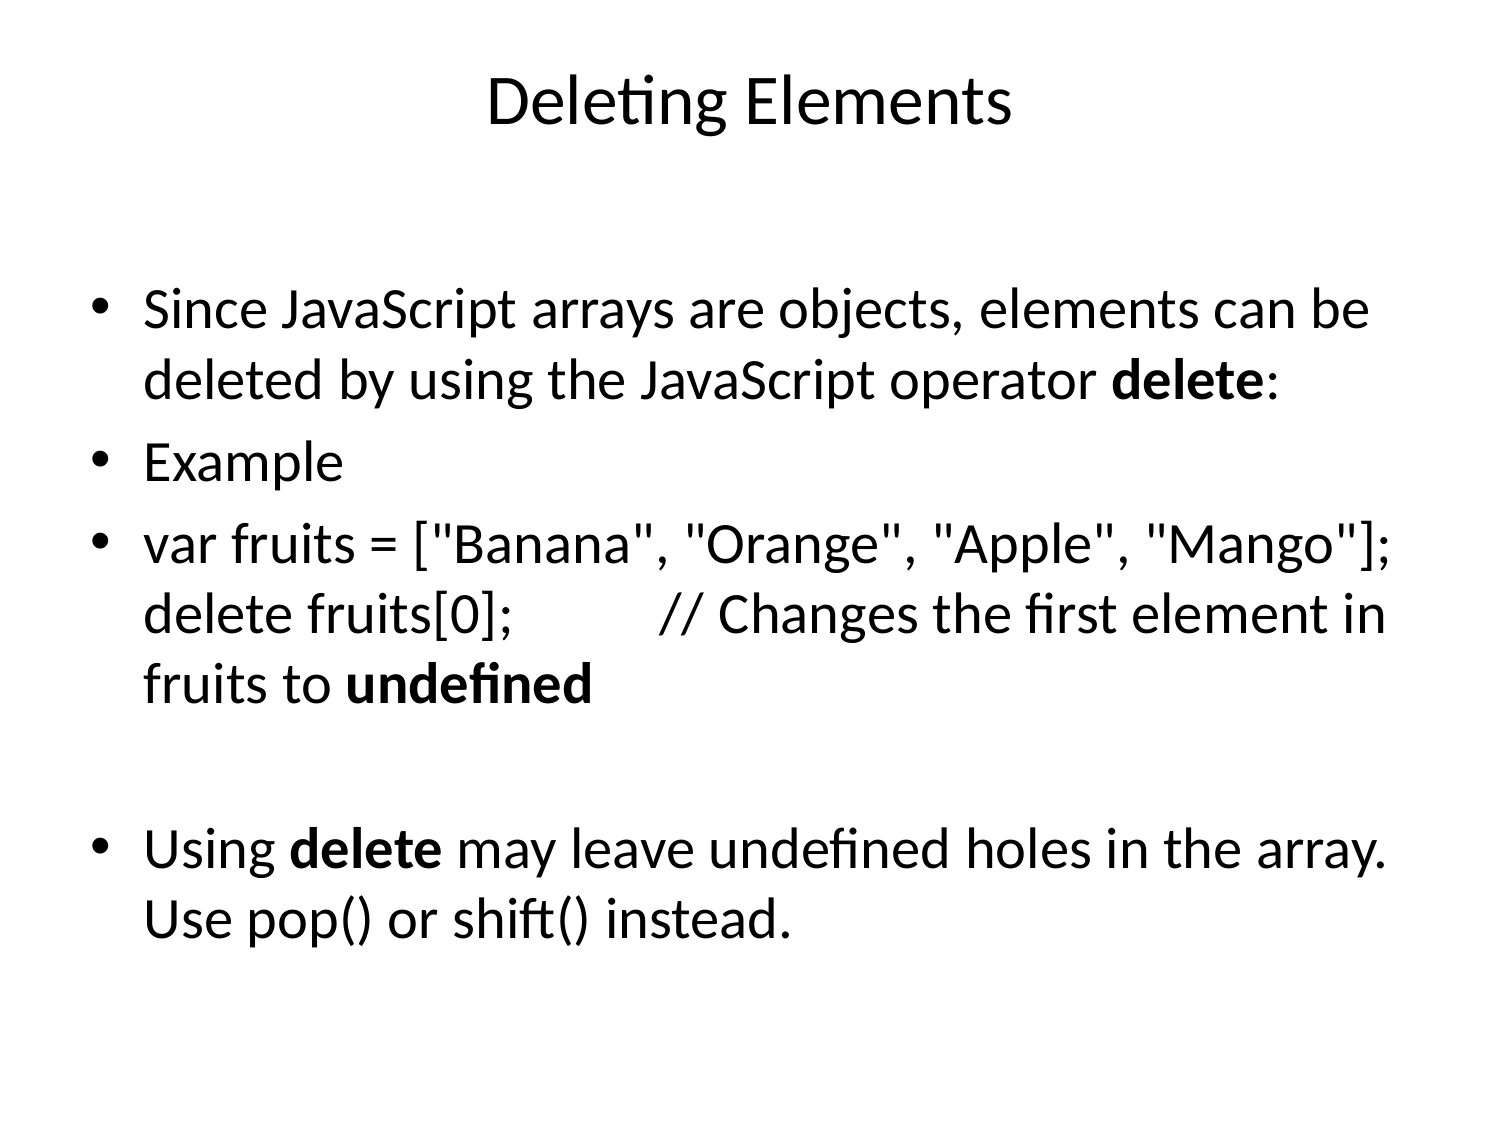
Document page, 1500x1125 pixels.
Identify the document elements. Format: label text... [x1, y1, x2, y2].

list Since JavaScript arrays are objects, elements can be deleted by using the JavaScript operator delete: Example var fruits = ["Banana", "Orange", "Apple", "Mango"]; delete fruits[0]; // Changes the first element in fruits to undefined Using delete may leave undefined holes in the array. Use pop() or shift() instead. [75, 262, 1425, 1005]
title Deleting Elements [75, 45, 1425, 233]
